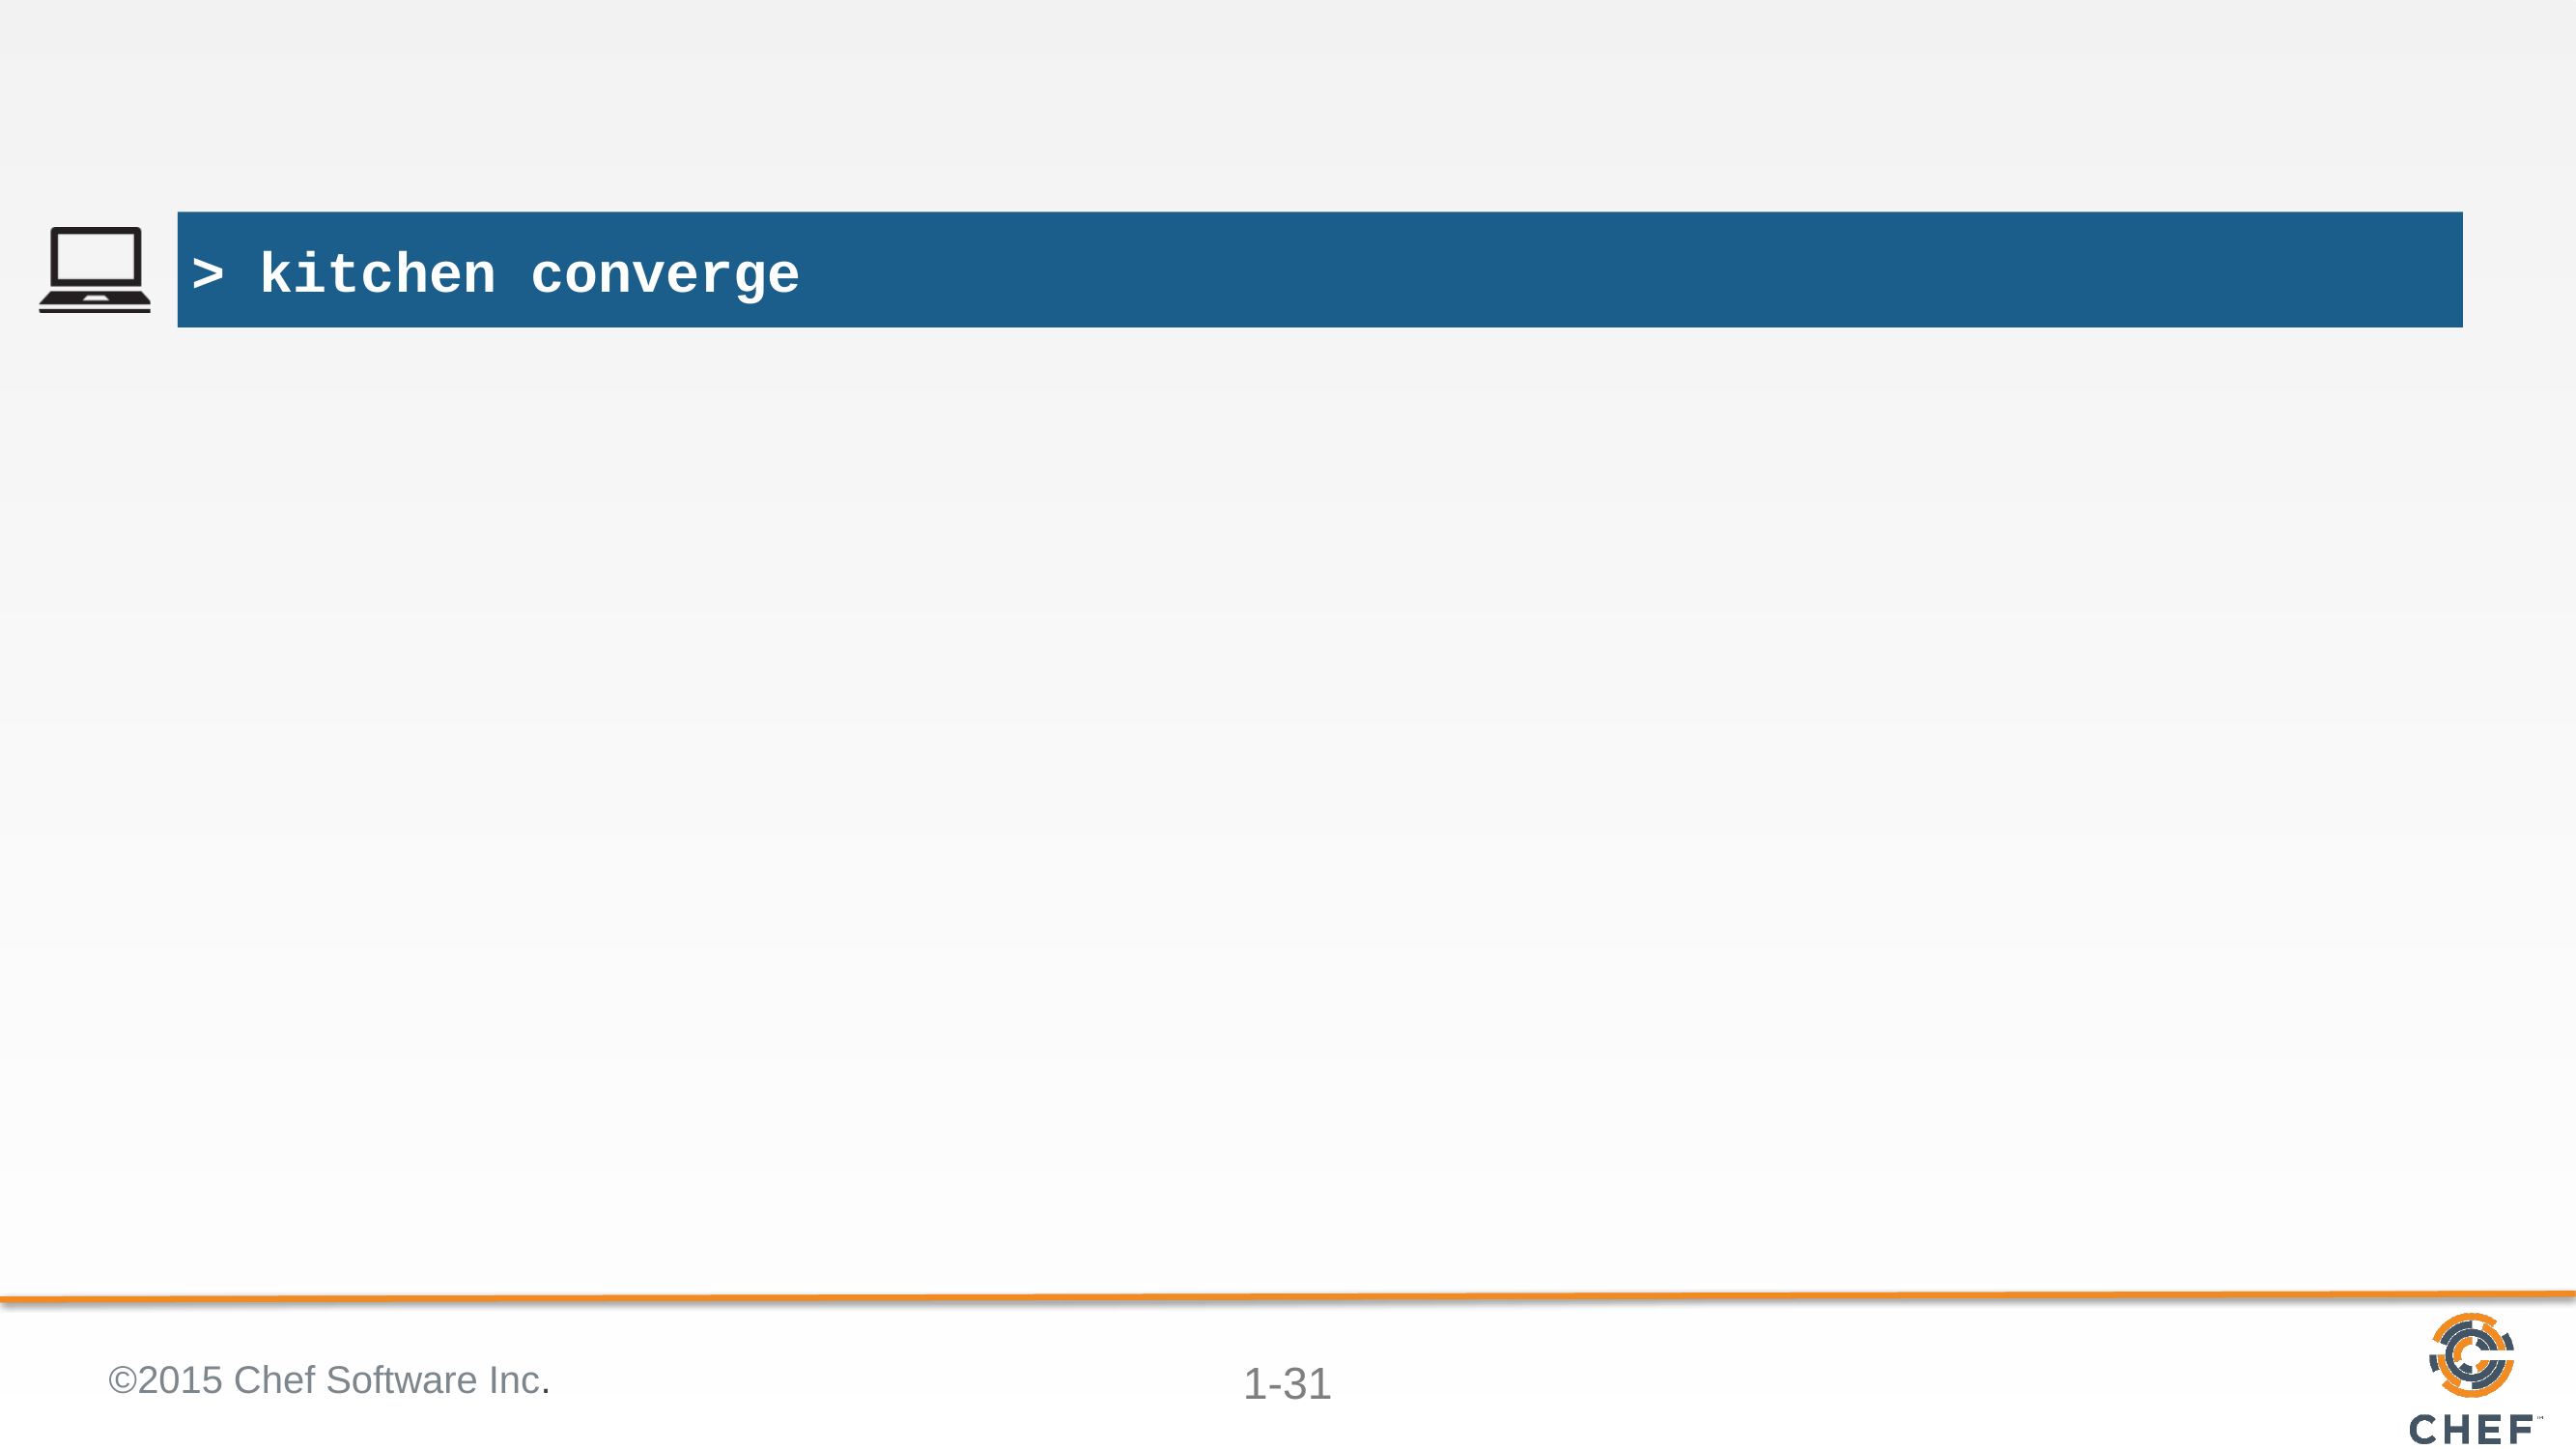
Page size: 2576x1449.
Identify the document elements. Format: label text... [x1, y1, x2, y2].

list > kitchen converge [177, 212, 2463, 327]
picture [2399, 1297, 2551, 1449]
